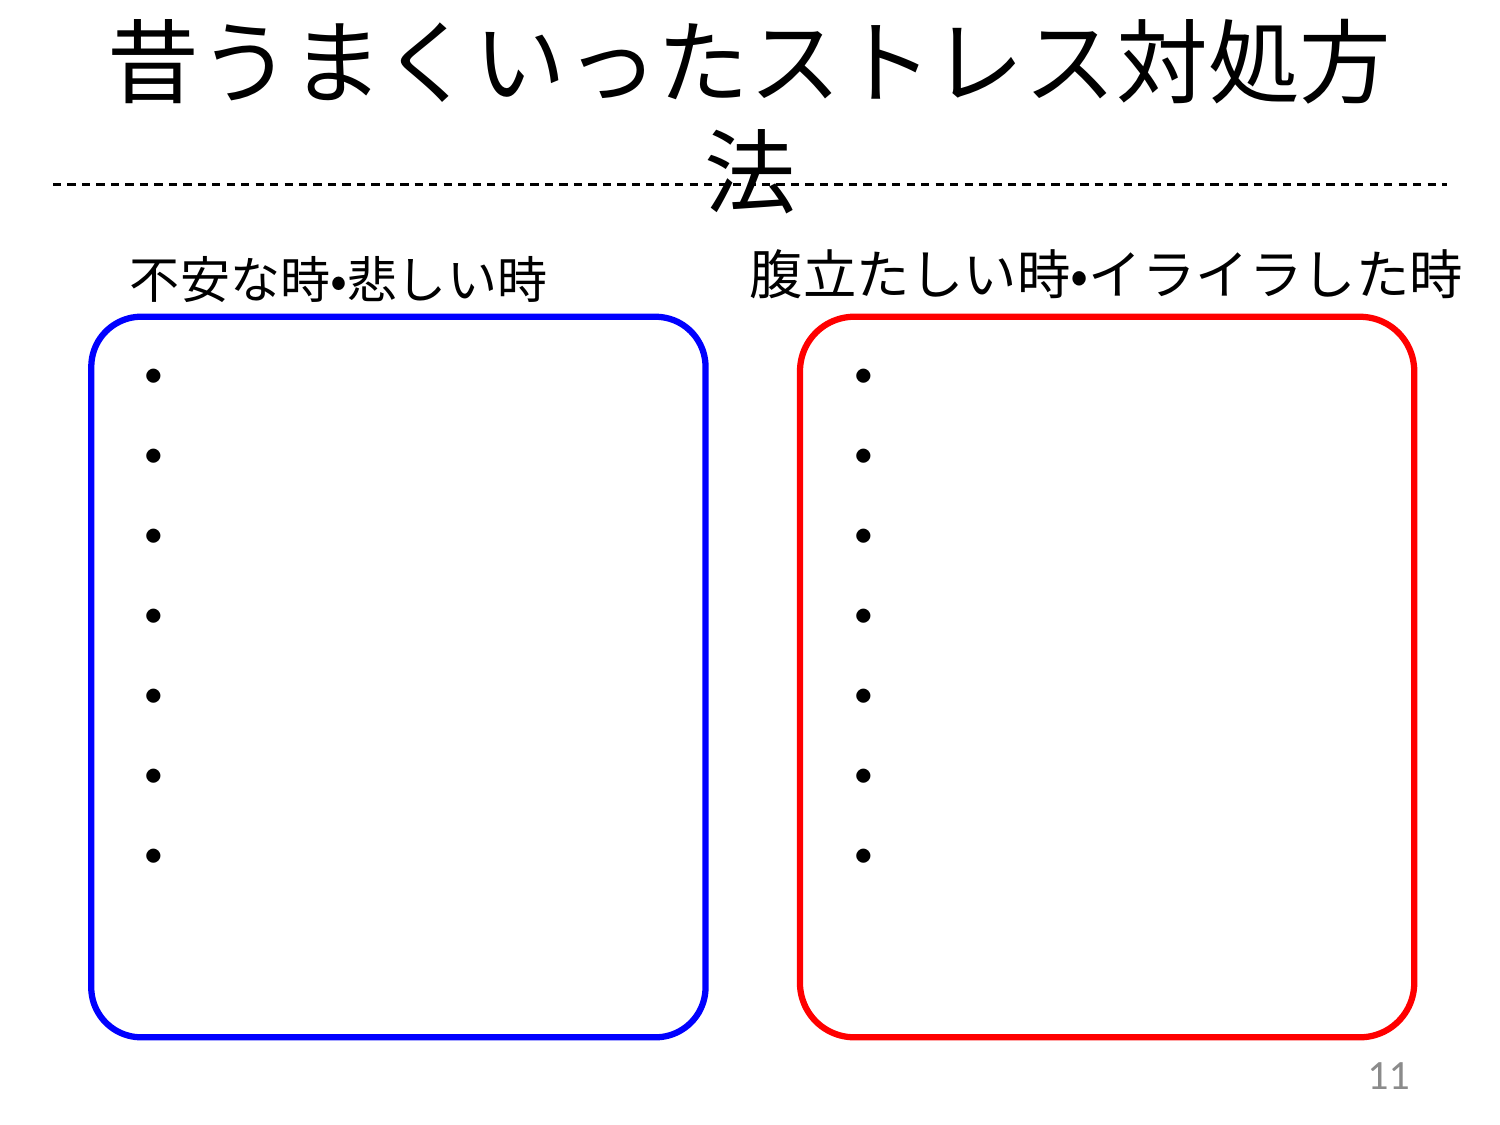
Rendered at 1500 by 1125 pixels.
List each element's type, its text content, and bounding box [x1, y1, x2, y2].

text_box 腹立たしい時・イライラした時 [735, 234, 1480, 317]
list 不安な時・悲しい時 [114, 241, 735, 317]
slide_number 11 [1074, 1042, 1425, 1103]
title 昔うまくいったストレス対処方法 [75, 45, 1425, 185]
text_box ・ ・ ・ ・ ・ ・ ・ [797, 314, 1417, 1040]
text_box ・ ・ ・ ・ ・ ・ ・ [89, 314, 708, 1040]
